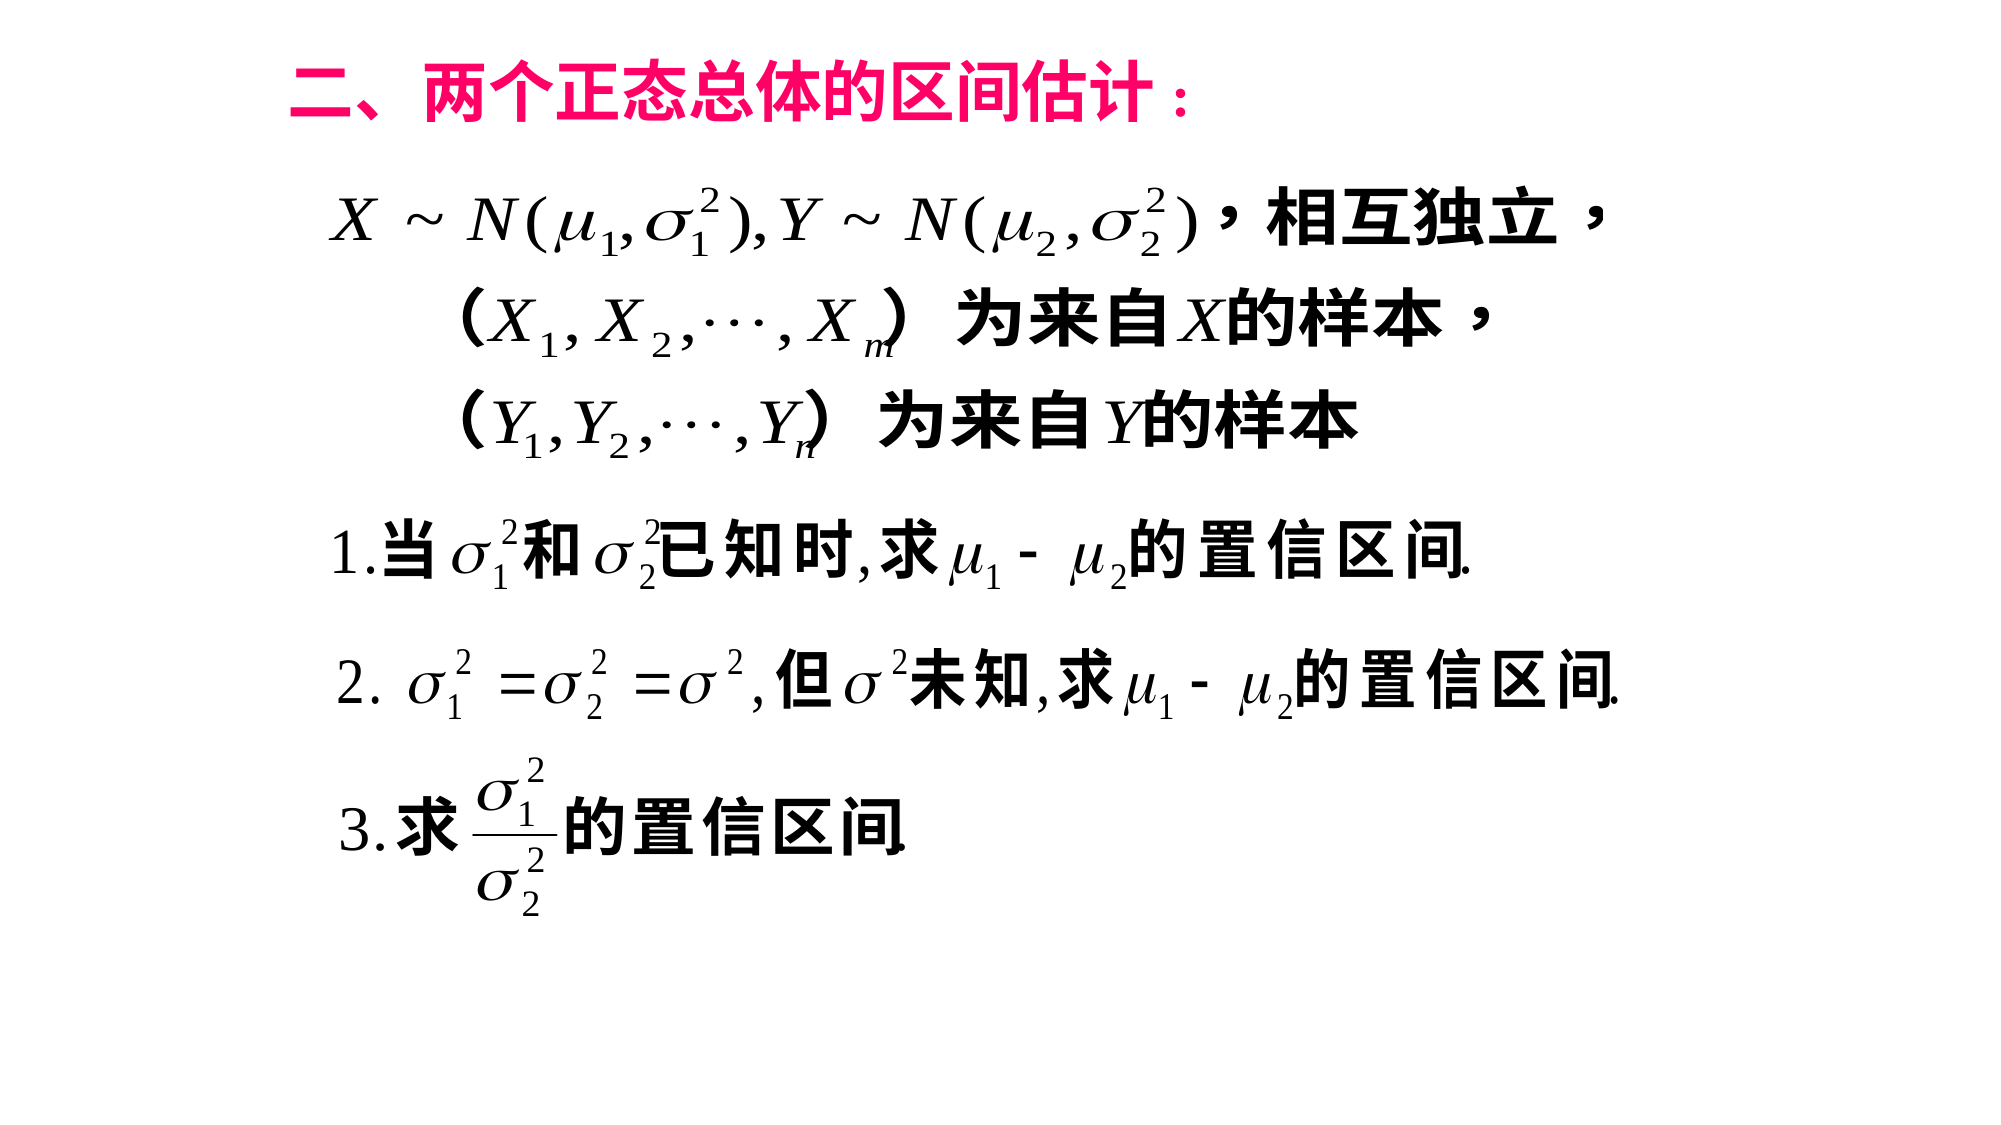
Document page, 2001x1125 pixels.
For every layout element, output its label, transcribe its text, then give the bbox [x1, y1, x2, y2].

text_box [314, 172, 1603, 474]
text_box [326, 503, 1484, 599]
text_box 二、两个正态总体的区间估计: [273, 42, 1206, 138]
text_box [326, 632, 1627, 729]
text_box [330, 739, 918, 929]
